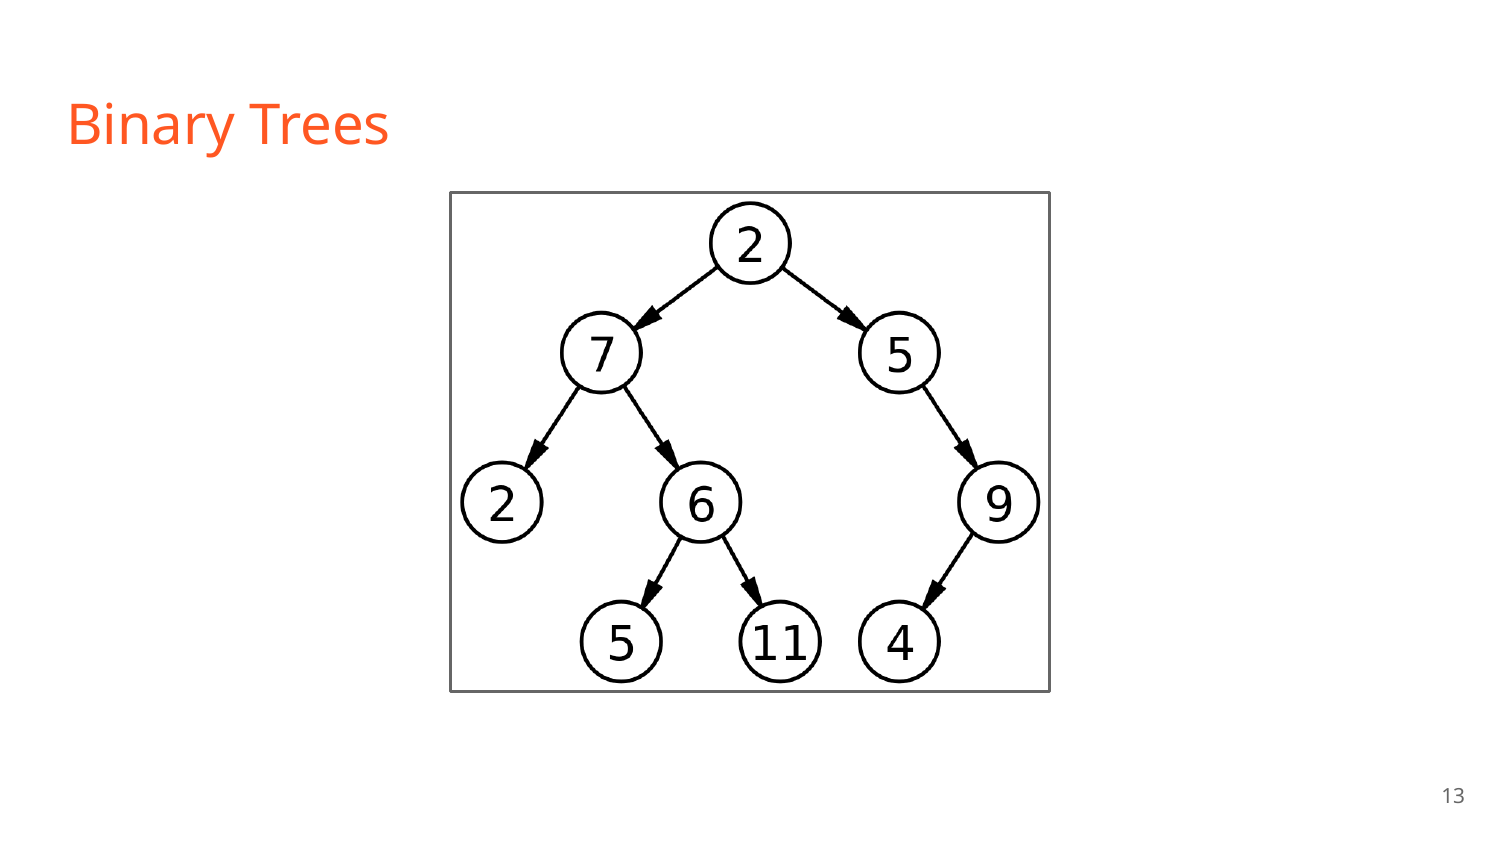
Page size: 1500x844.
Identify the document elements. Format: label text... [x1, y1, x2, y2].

slide_number ‹#› [1389, 764, 1480, 830]
title Binary Trees [51, 72, 1449, 167]
picture [451, 193, 1048, 691]
